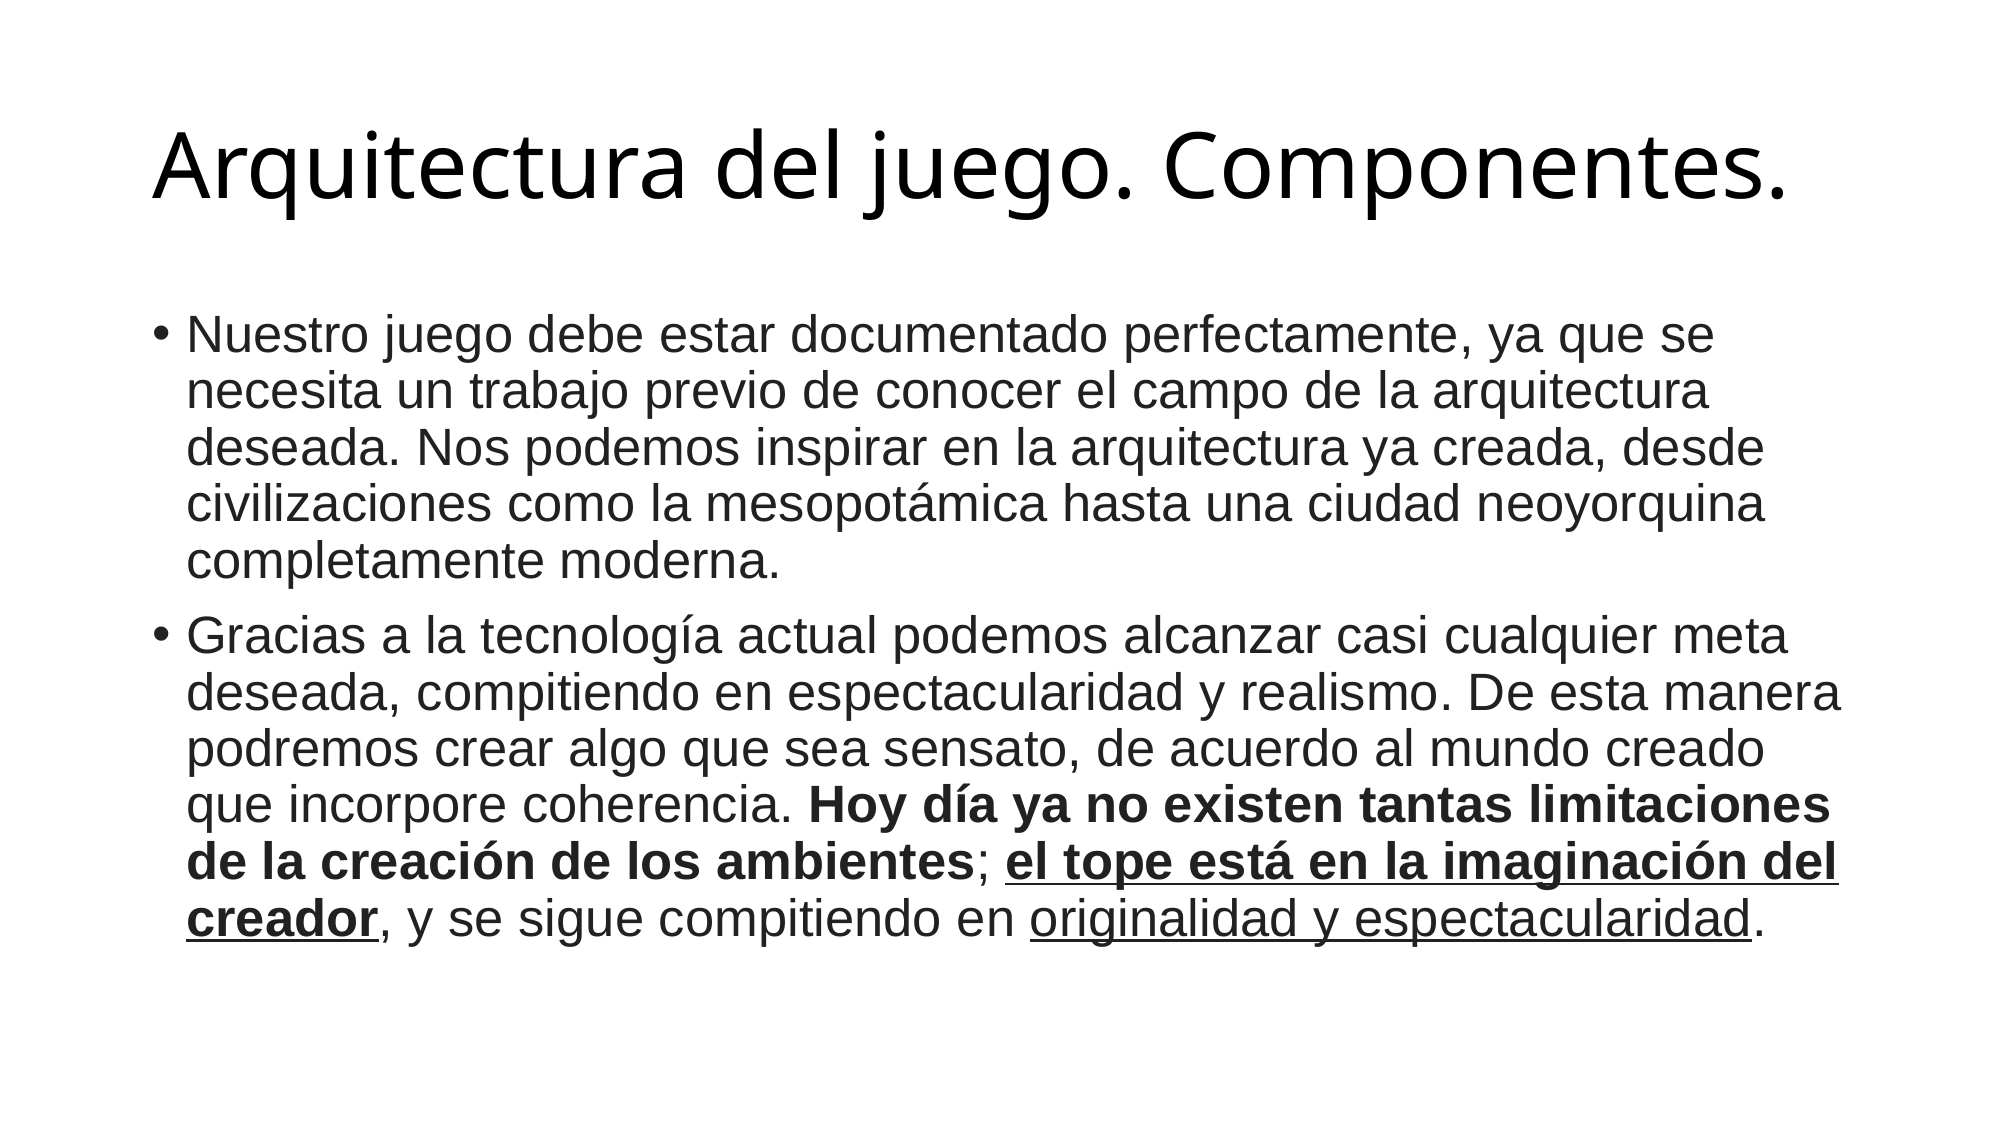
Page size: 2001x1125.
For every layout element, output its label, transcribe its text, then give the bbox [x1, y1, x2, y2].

title Arquitectura del juego. Componentes. [137, 59, 1863, 278]
list Nuestro juego debe estar documentado perfectamente, ya que se necesita un trabajo previo de conocer el campo de la arquitectura deseada. Nos podemos inspirar en la arquitectura ya creada, desde civilizaciones como la mesopotámica hasta una ciudad neoyorquina completamente moderna. Gracias a la tecnología actual podemos alcanzar casi cualquier meta deseada, compitiendo en espectacularidad y realismo. De esta manera podremos crear algo que sea sensato, de acuerdo al mundo creado que incorpore coherencia. Hoy día ya no existen tantas limitaciones de la creación de los ambientes; el tope está en la imaginación del creador, y se sigue compitiendo en originalidad y espectacularidad. [137, 299, 1863, 1014]
